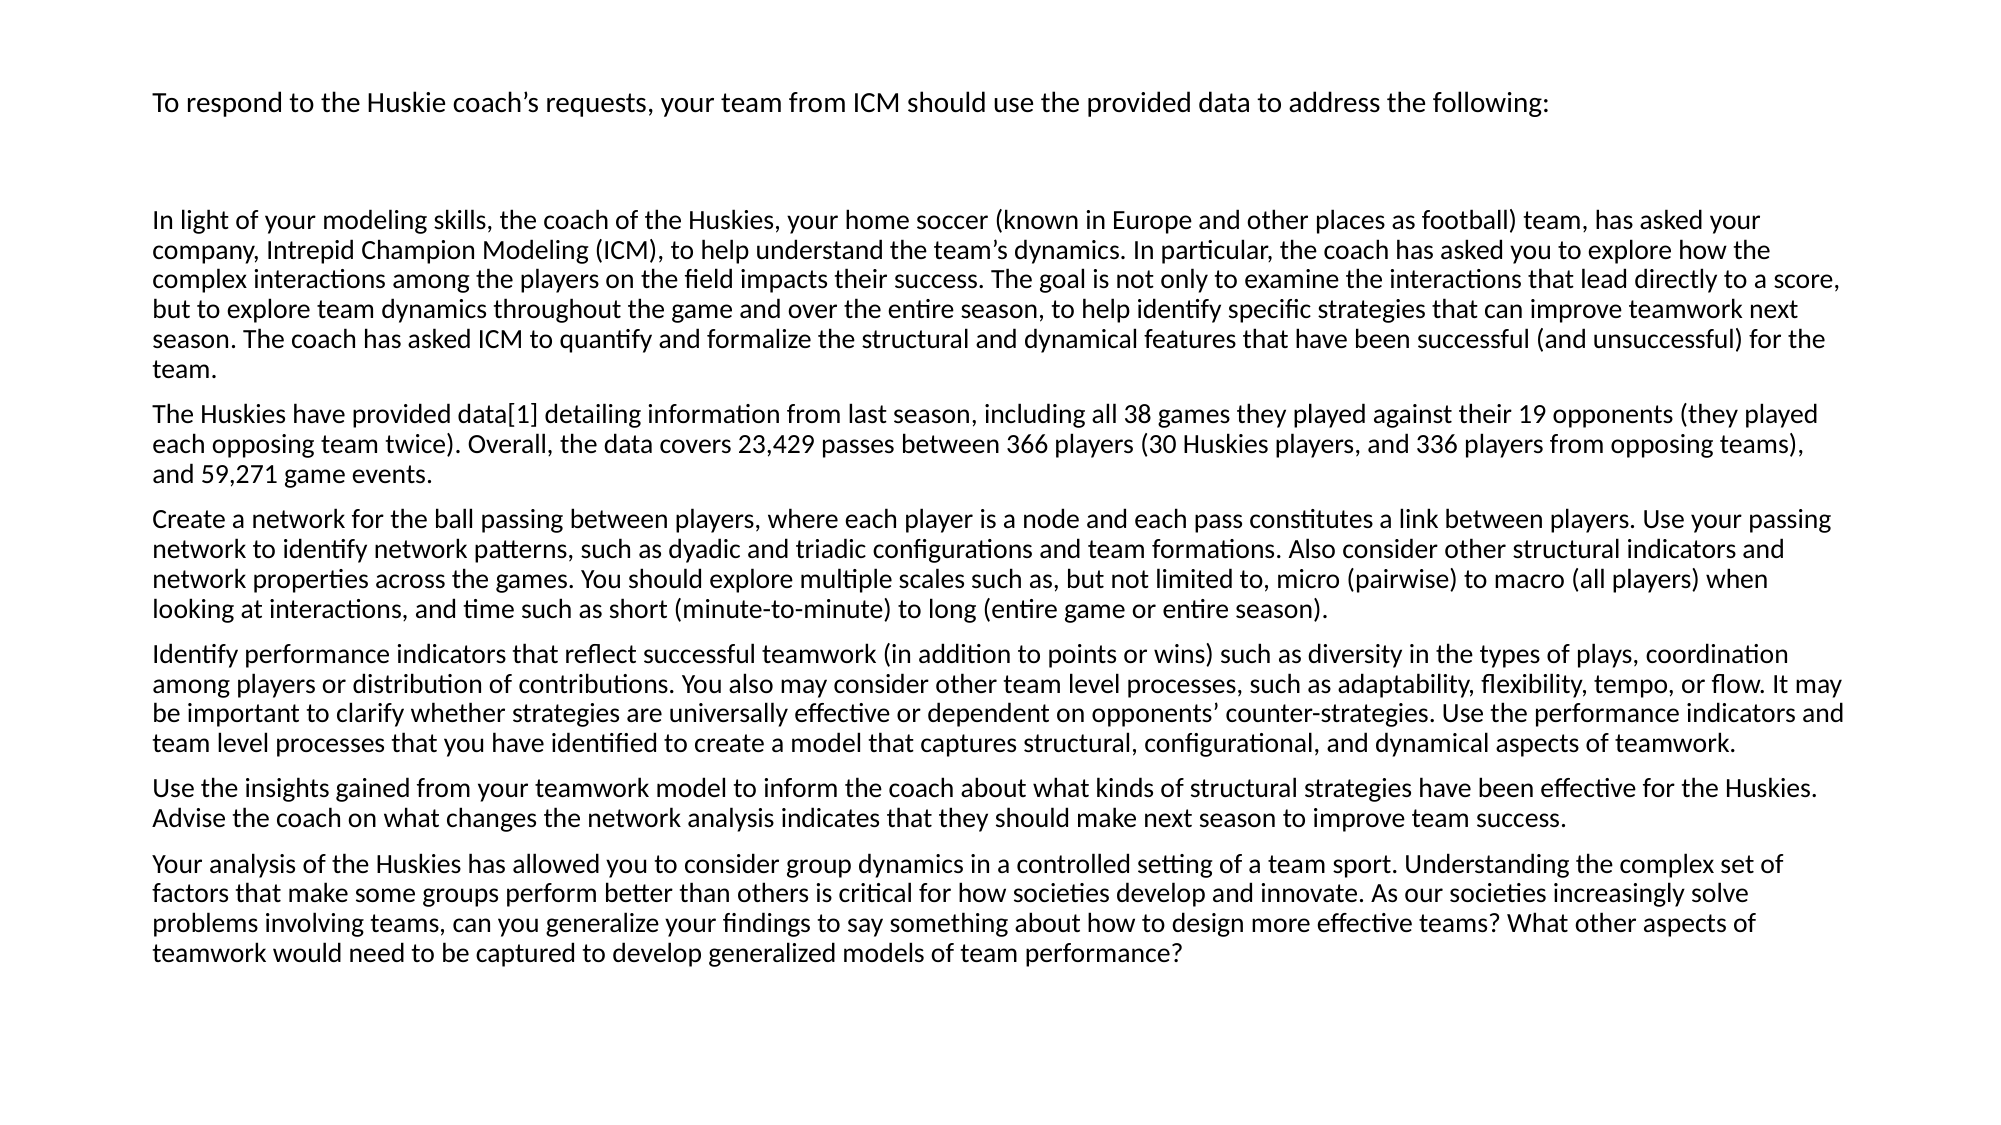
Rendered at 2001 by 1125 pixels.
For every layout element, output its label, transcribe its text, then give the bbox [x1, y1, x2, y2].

list In light of your modeling skills, the coach of the Huskies, your home soccer (known in Europe and other places as football) team, has asked your company, Intrepid Champion Modeling (ICM), to help understand the team’s dynamics. In particular, the coach has asked you to explore how the complex interactions among the players on the field impacts their success. The goal is not only to examine the interactions that lead directly to a score, but to explore team dynamics throughout the game and over the entire season, to help identify specific strategies that can improve teamwork next season. The coach has asked ICM to quantify and formalize the structural and dynamical features that have been successful (and unsuccessful) for the team. The Huskies have provided data[1] detailing information from last season, including all 38 games they played against their 19 opponents (they played each opposing team twice). Overall, the data covers 23,429 passes between 366 players (30 Huskies players, and 336 players from opposing teams), and 59,271 game events. Create a network for the ball passing between players, where each player is a node and each pass constitutes a link between players. Use your passing network to identify network patterns, such as dyadic and triadic configurations and team formations. Also consider other structural indicators and network properties across the games. You should explore multiple scales such as, but not limited to, micro (pairwise) to macro (all players) when looking at interactions, and time such as short (minute-to-minute) to long (entire game or entire season). Identify performance indicators that reflect successful teamwork (in addition to points or wins) such as diversity in the types of plays, coordination among players or distribution of contributions. You also may consider other team level processes, such as adaptability, flexibility, tempo, or flow. It may be important to clarify whether strategies are universally effective or dependent on opponents’ counter-strategies. Use the performance indicators and team level processes that you have identified to create a model that captures structural, configurational, and dynamical aspects of teamwork. Use the insights gained from your teamwork model to inform the coach about what kinds of structural strategies have been effective for the Huskies. Advise the coach on what changes the network analysis indicates that they should make next season to improve team success. Your analysis of the Huskies has allowed you to consider group dynamics in a controlled setting of a team sport. Understanding the complex set of factors that make some groups perform better than others is critical for how societies develop and innovate. As our societies increasingly solve problems involving teams, can you generalize your findings to say something about how to design more effective teams? What other aspects of teamwork would need to be captured to develop generalized models of team performance? [137, 198, 1863, 1014]
title To respond to the Huskie coach’s requests, your team from ICM should use the provided data to address the following: [137, 59, 1863, 146]
